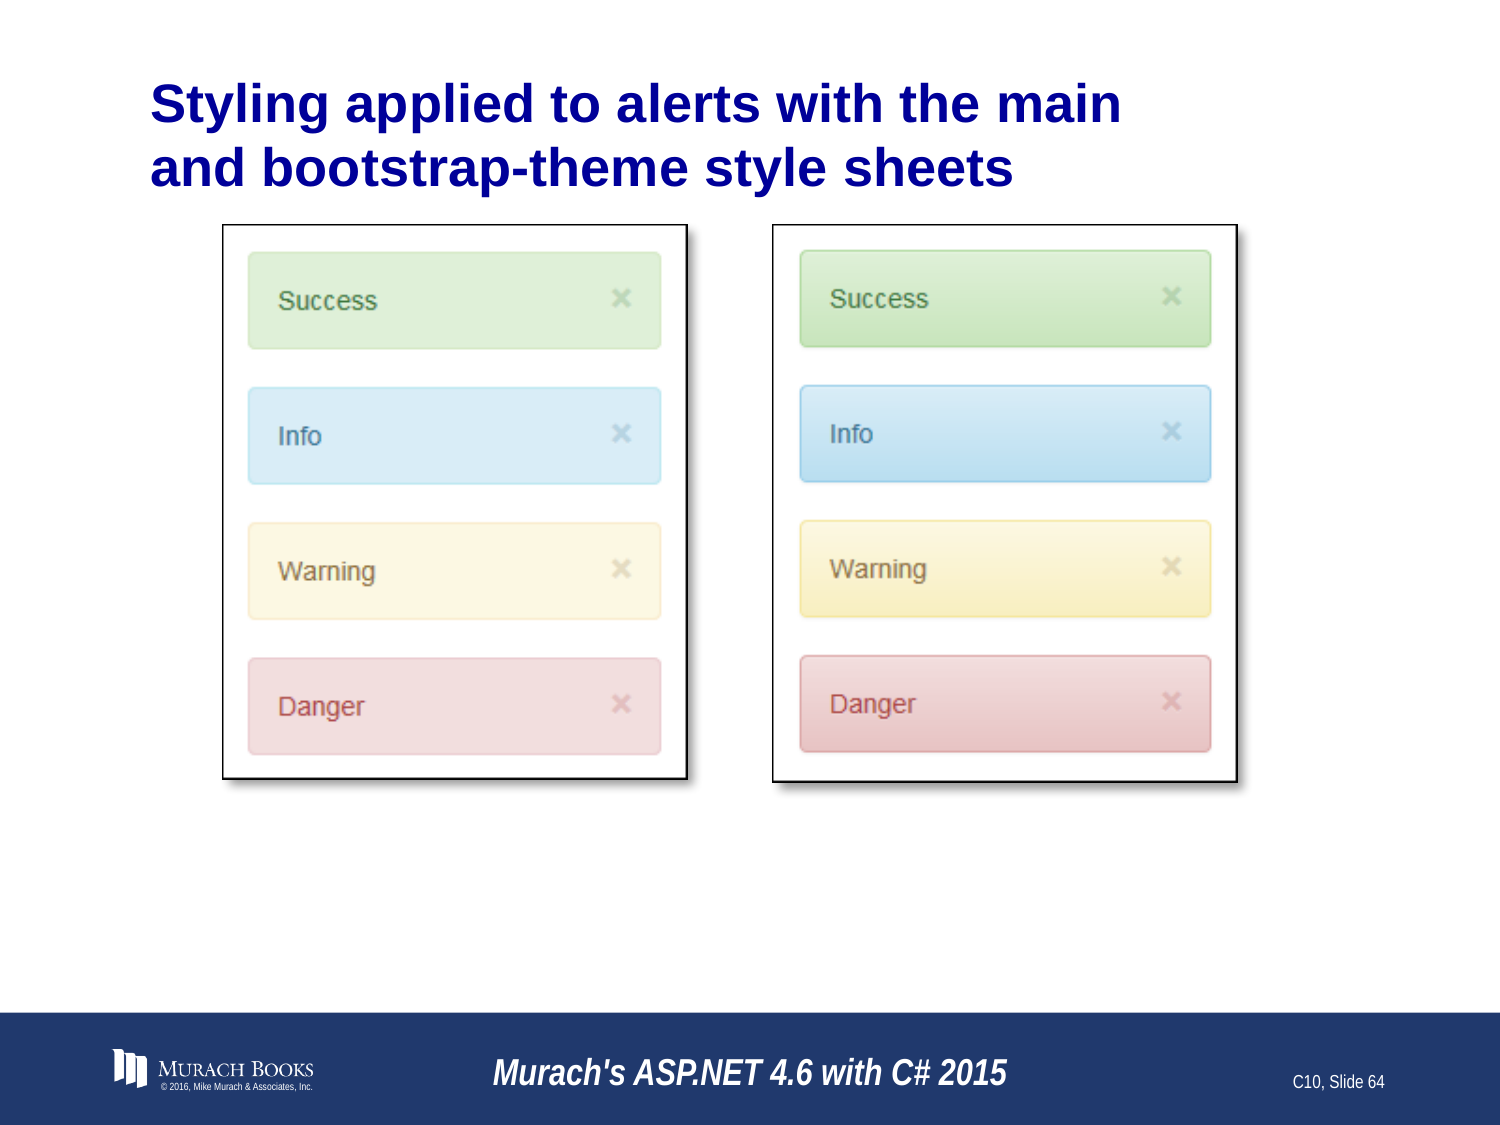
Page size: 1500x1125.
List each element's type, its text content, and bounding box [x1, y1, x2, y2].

title Styling applied to alerts with the main and bootstrap-theme style sheets [150, 67, 1350, 199]
footer © 2016, Mike Murach & Associates, Inc. [12, 1025, 463, 1100]
slide_number Murach's ASP.NET 4.6 with C# 2015 [463, 1025, 1050, 1100]
picture [772, 224, 1238, 784]
picture [222, 224, 688, 781]
slide_number C10, Slide 64 [1087, 1025, 1400, 1100]
